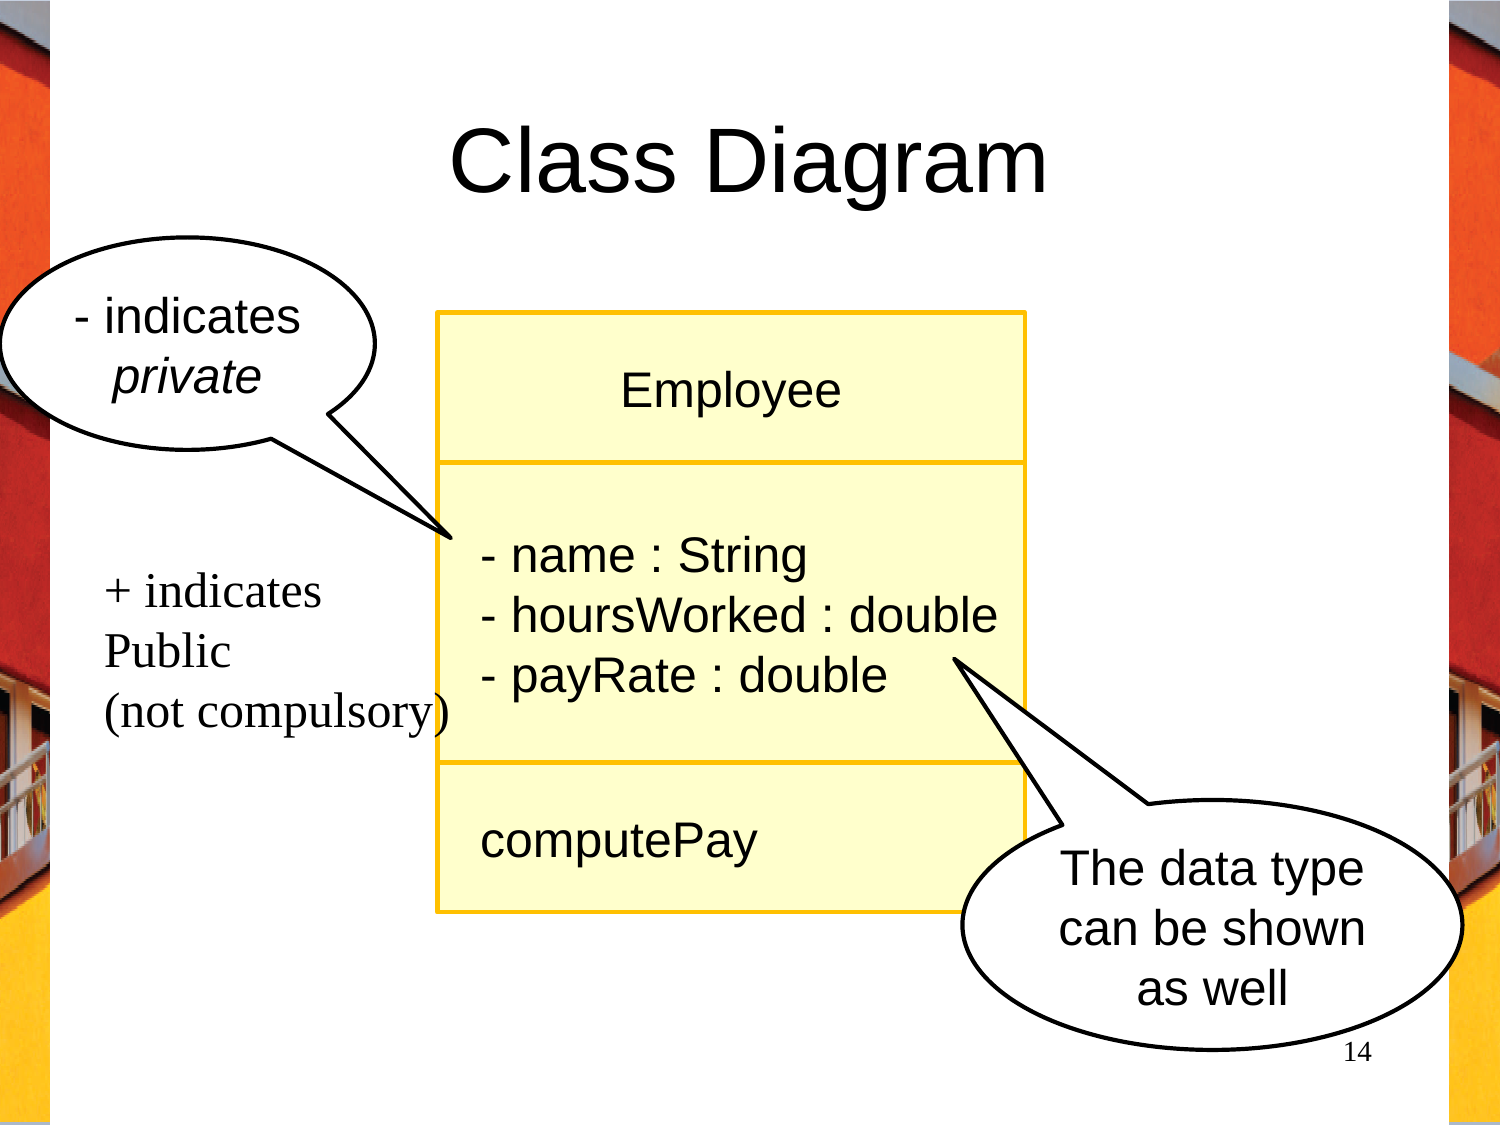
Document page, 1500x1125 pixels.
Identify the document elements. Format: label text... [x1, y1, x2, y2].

text_box computePay [435, 760, 1027, 914]
picture [0, 0, 50, 323]
text_box + indicates Public (not compulsory) [88, 549, 466, 745]
text_box The data type can be shown as well [952, 657, 1465, 1053]
title Class Diagram [49, 62, 1451, 251]
picture [0, 364, 50, 1125]
slide_number 14 [1074, 1024, 1388, 1101]
text_box - indicates private [0, 235, 453, 540]
text_box - name : String - hoursWorked : double - payRate : double [435, 460, 1027, 760]
picture [1449, 0, 1500, 1125]
text_box Employee [435, 310, 1027, 460]
